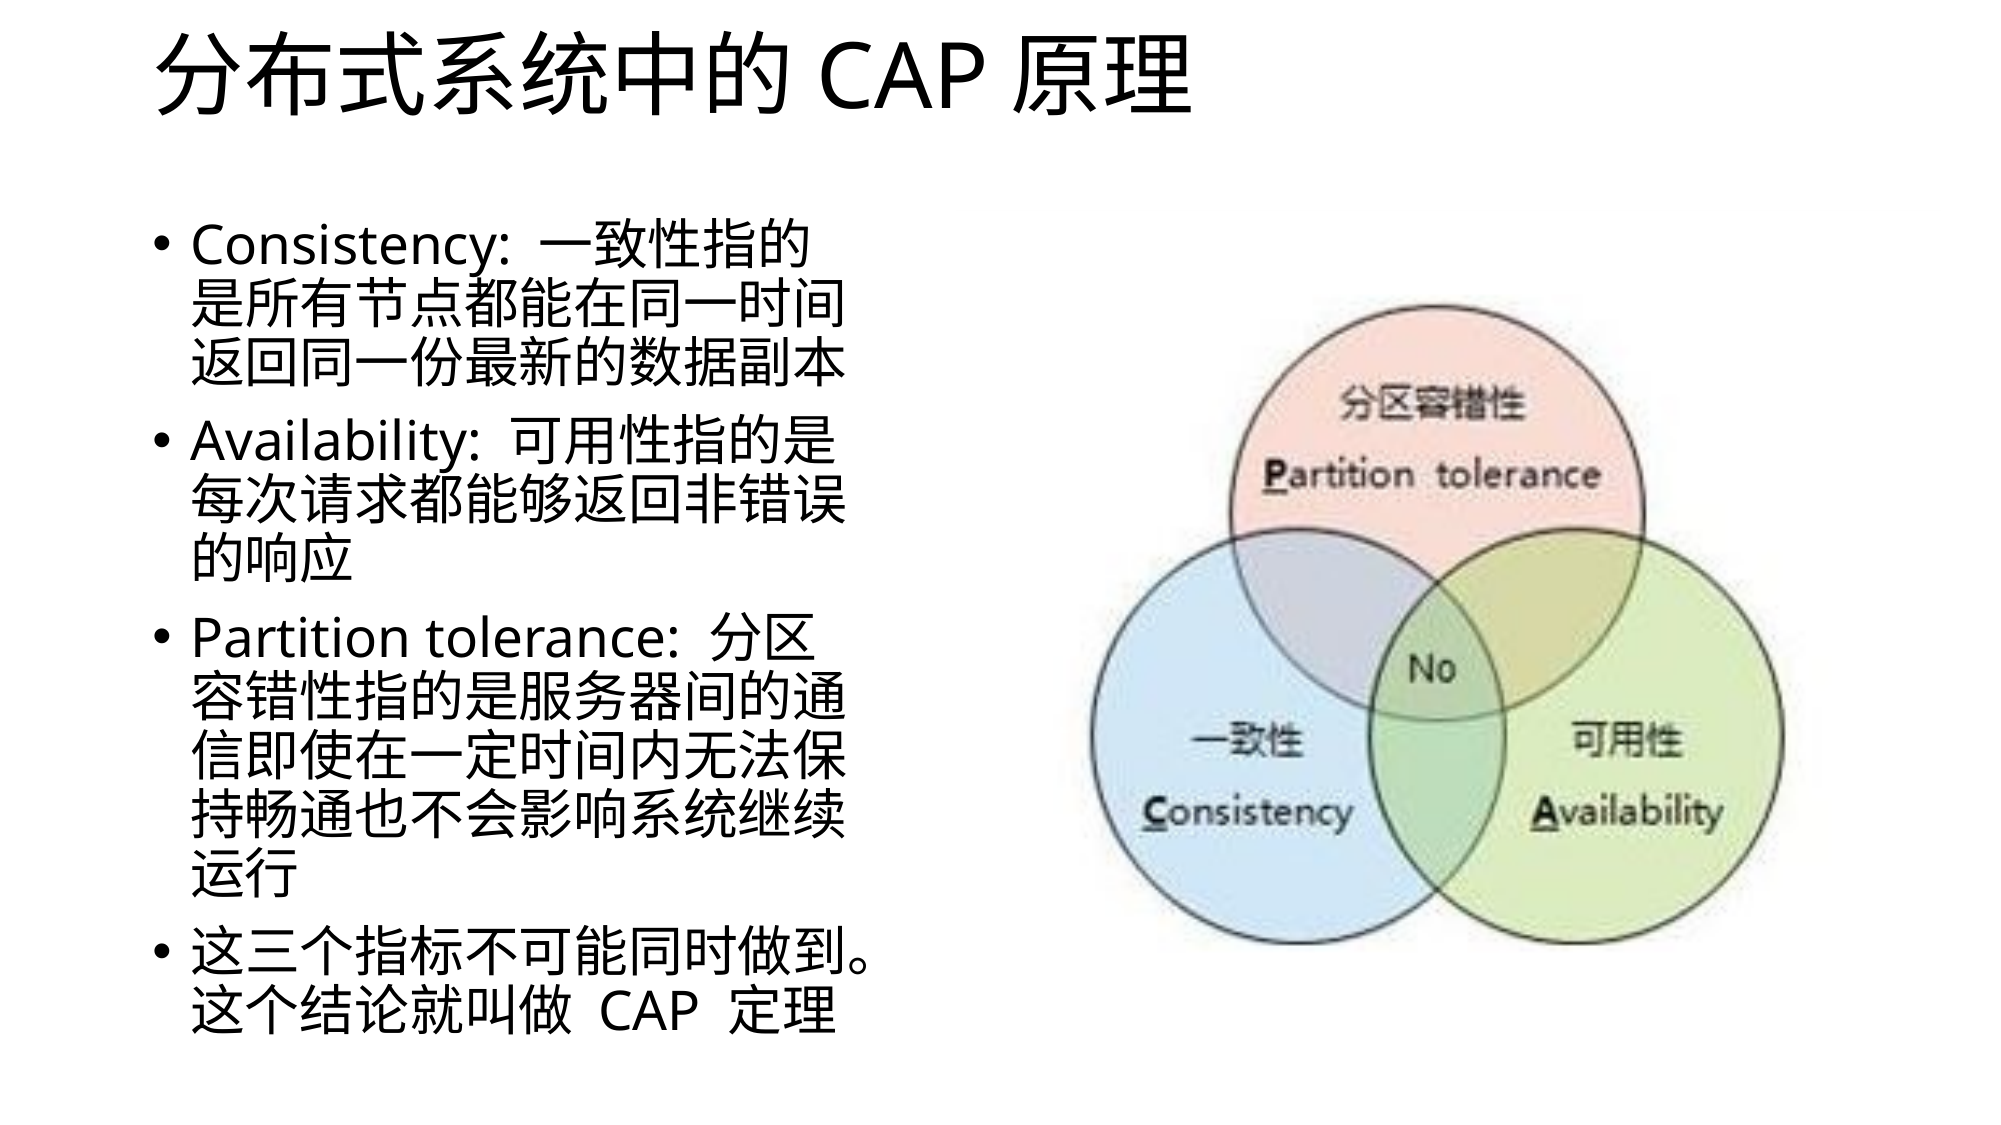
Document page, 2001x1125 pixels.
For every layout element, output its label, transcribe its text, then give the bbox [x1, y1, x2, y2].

picture [956, 209, 1941, 975]
list Consistency: 一致性指的是所有节点都能在同一时间返回同一份最新的数据副本 Availability: 可用性指的是每次请求都能够返回非错误的响应 Partition tolerance: 分区容错性指的是服务器间的通信即使在一定时间内无法保持畅通也不会影响系统继续运行 这三个指标不可能同时做到。这个结论就叫做 CAP 定理 [137, 209, 879, 1062]
title 分布式系统中的CAP原理 [137, 0, 1863, 159]
